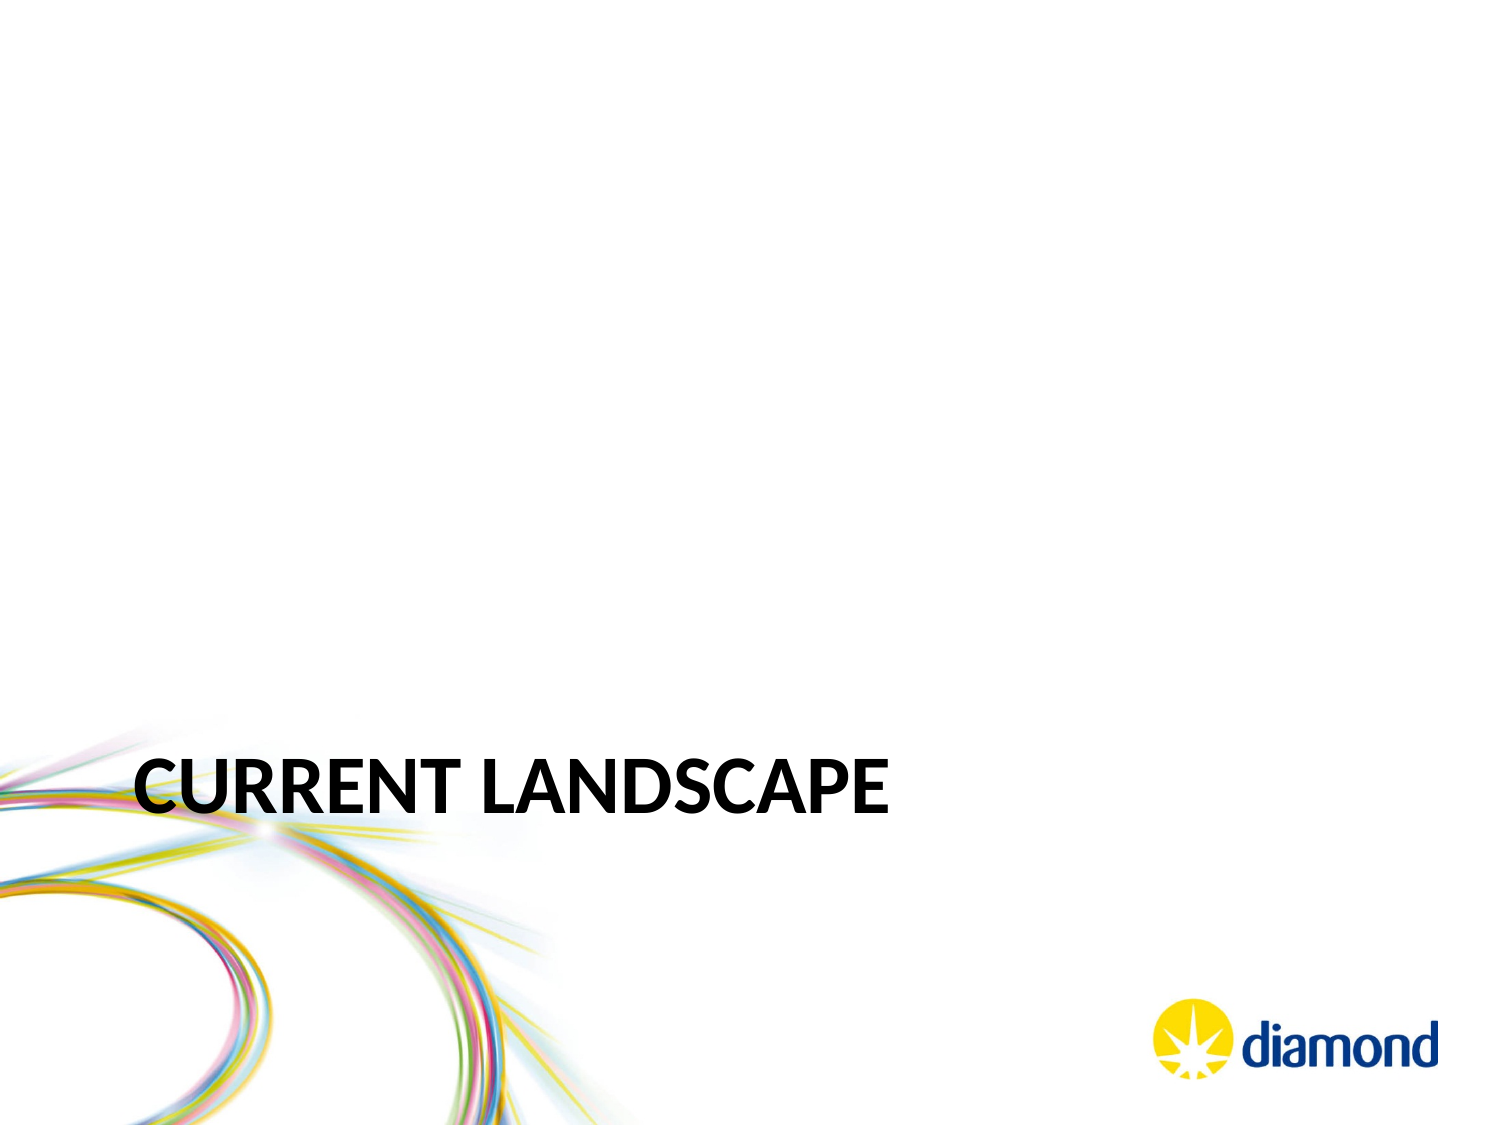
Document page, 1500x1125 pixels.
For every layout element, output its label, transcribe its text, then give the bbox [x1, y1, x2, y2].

title Current LAndSCAPE [118, 722, 1394, 947]
picture [0, 587, 1438, 1125]
